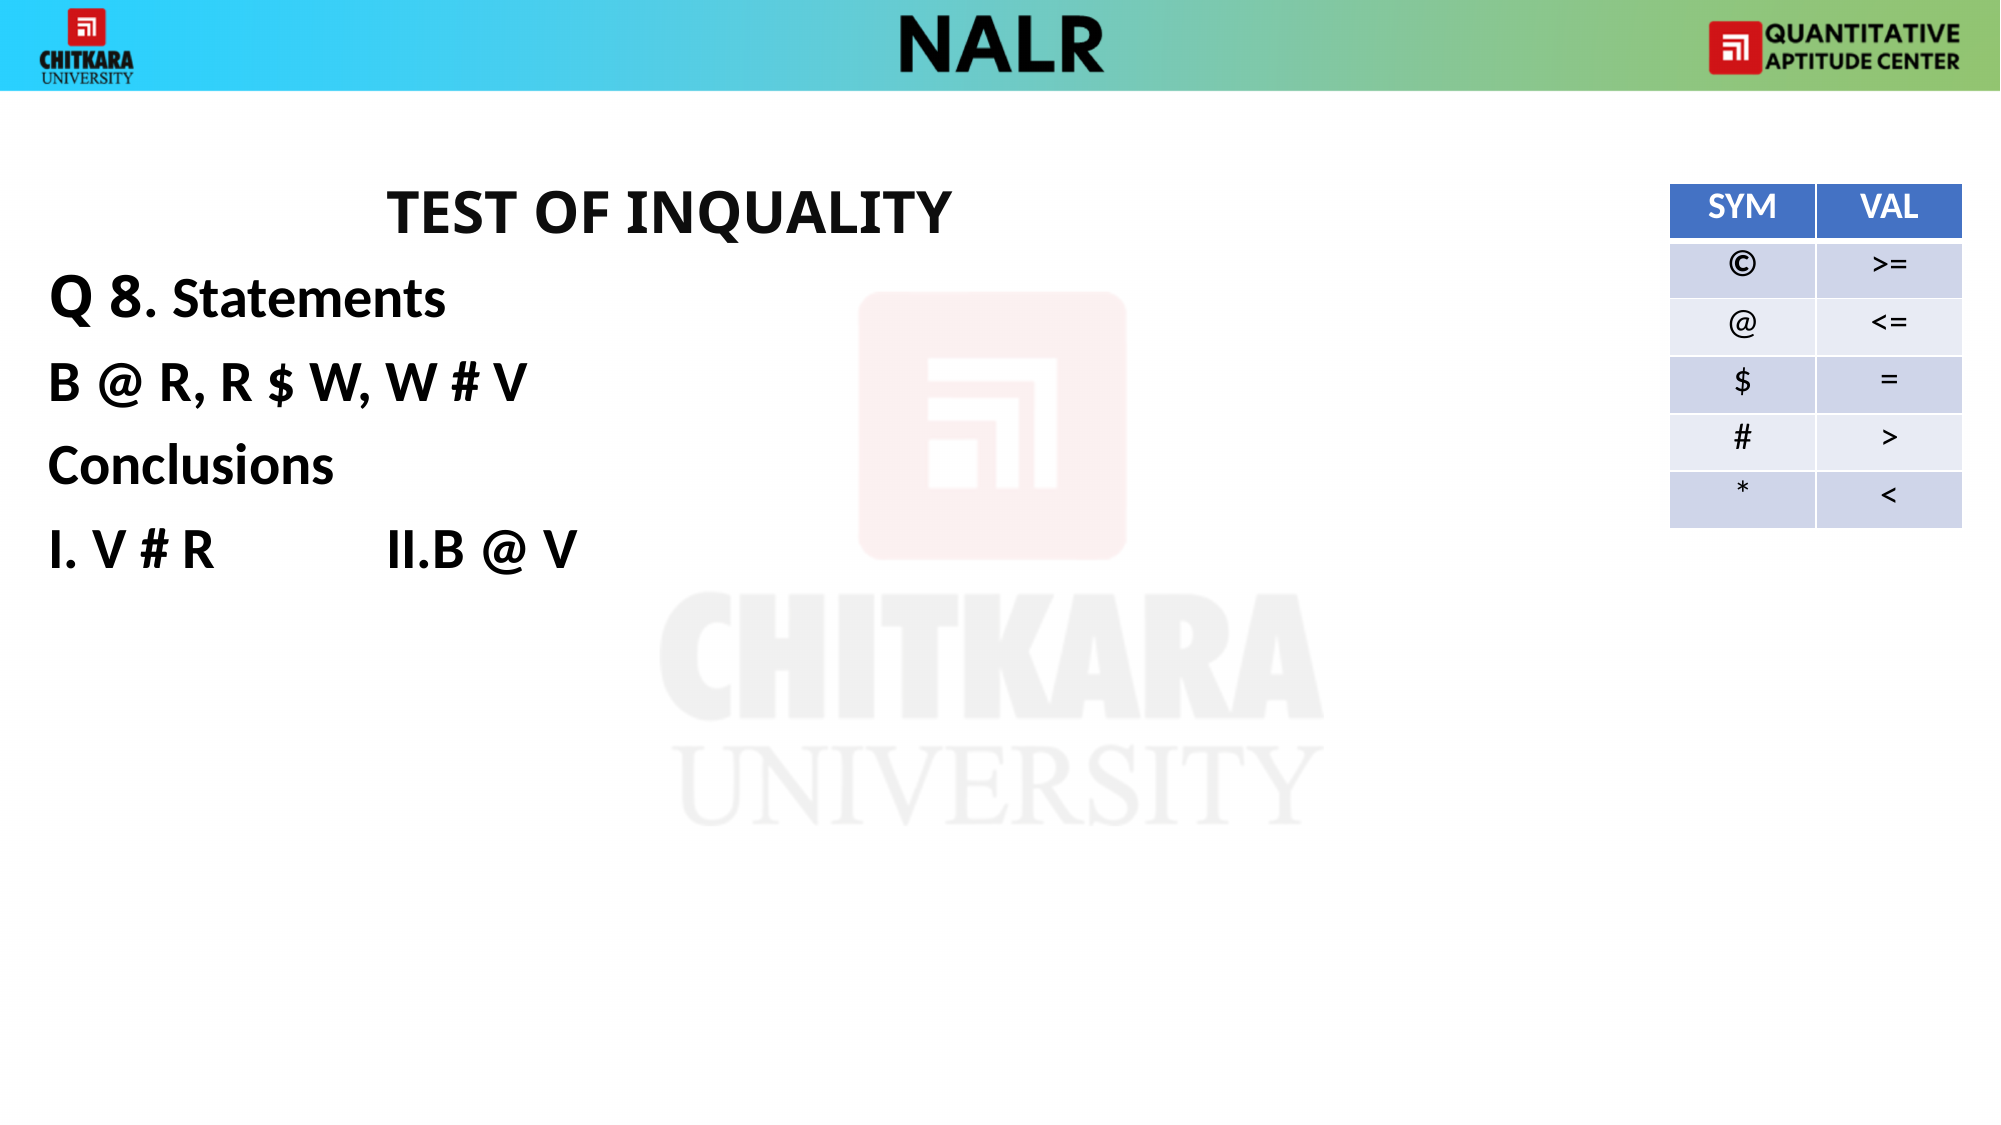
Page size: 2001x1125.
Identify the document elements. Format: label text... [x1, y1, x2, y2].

title [41, 31, 1959, 142]
table_cell > [1817, 415, 1962, 470]
picture [0, 0, 2000, 1125]
table_cell < [1817, 472, 1962, 528]
table_cell * [1670, 472, 1815, 528]
table_cell @ [1670, 299, 1815, 355]
table_header SYM [1670, 184, 1815, 238]
table_header VAL [1817, 184, 1962, 238]
table_cell © [1670, 244, 1815, 298]
table_cell # [1670, 415, 1815, 470]
table_cell $ [1670, 357, 1815, 413]
table_cell = [1817, 357, 1962, 413]
table_cell >= [1817, 244, 1962, 298]
list TEST OF INQUALITY Q 8. Statements B @ R, R $ W, W # V Conclusions I. V # R II.B @ V [33, 175, 1959, 1053]
table_cell <= [1817, 299, 1962, 355]
